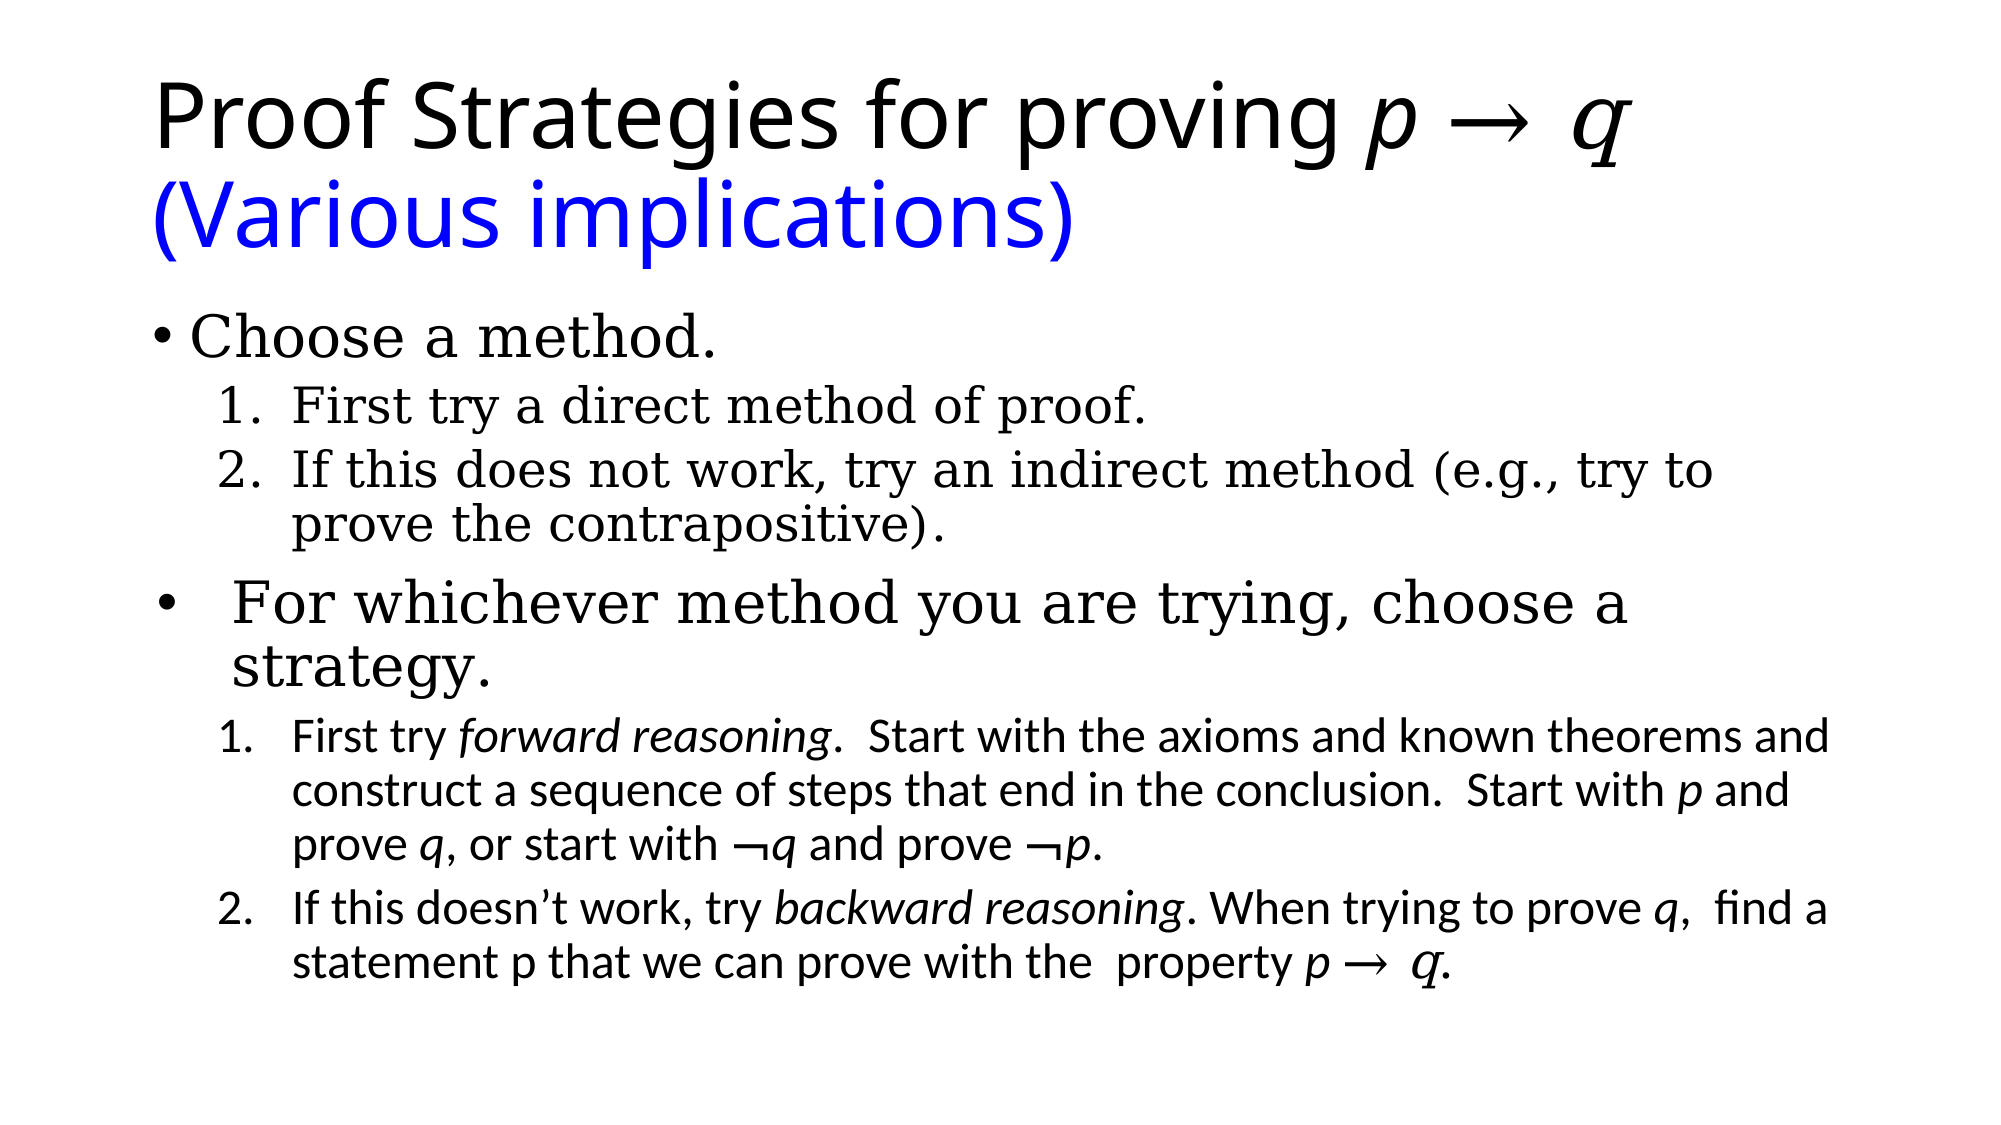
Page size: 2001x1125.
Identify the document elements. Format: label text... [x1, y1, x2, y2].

list Choose a method. First try a direct method of proof. If this does not work, try an indirect method (e.g., try to prove the contrapositive). For whichever method you are trying, choose a strategy. First try forward reasoning. Start with the axioms and known theorems and construct a sequence of steps that end in the conclusion. Start with p and prove q, or start with ¬q and prove ¬p. If this doesn’t work, try backward reasoning. When trying to prove q, find a statement p that we can prove with the property p → q. [137, 299, 1863, 1014]
title Proof Strategies for proving p → q (Various implications) [137, 59, 1863, 278]
